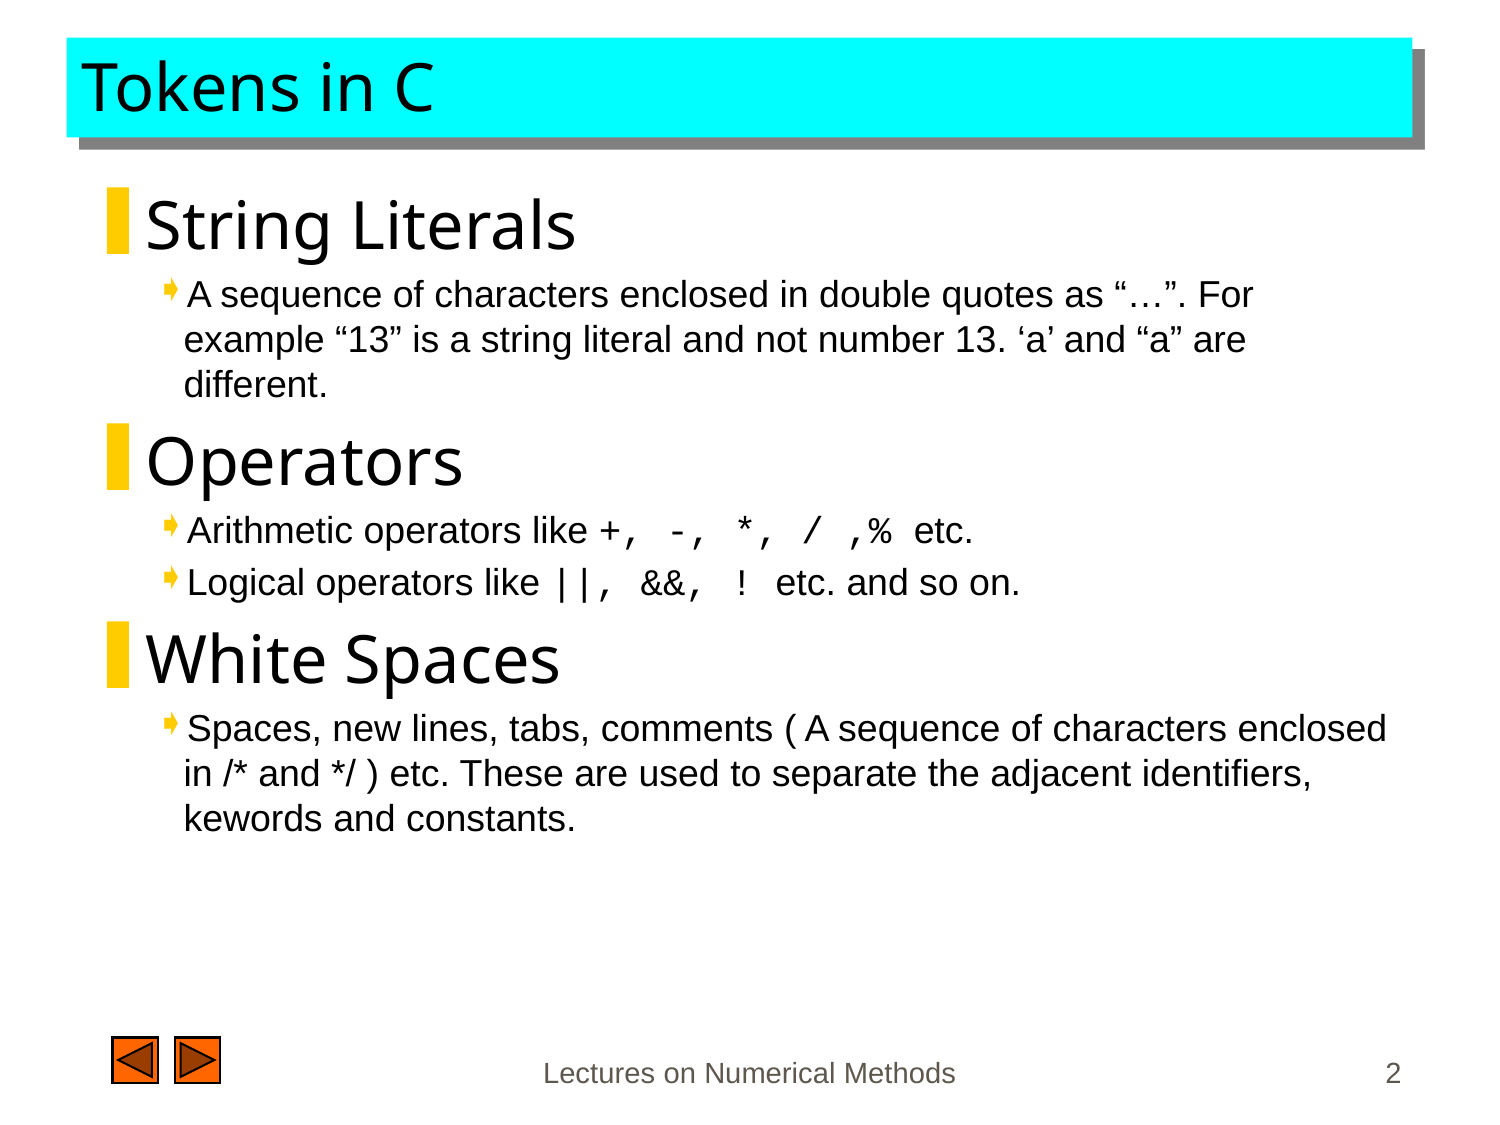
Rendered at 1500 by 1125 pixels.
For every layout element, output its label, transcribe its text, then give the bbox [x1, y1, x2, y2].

slide_number 2 [1104, 1021, 1417, 1097]
footer Lectures on Numerical Methods [512, 1021, 988, 1097]
list String Literals A sequence of characters enclosed in double quotes as “…”. For example “13” is a string literal and not number 13. ‘a’ and “a” are different. Operators Arithmetic operators like +, -, *, / ,% etc. Logical operators like ||, &&, ! etc. and so on. White Spaces Spaces, new lines, tabs, comments ( A sequence of characters enclosed in /* and */ ) etc. These are used to separate the adjacent identifiers, kewords and constants. [75, 174, 1417, 994]
title Tokens in C [66, 37, 1413, 138]
